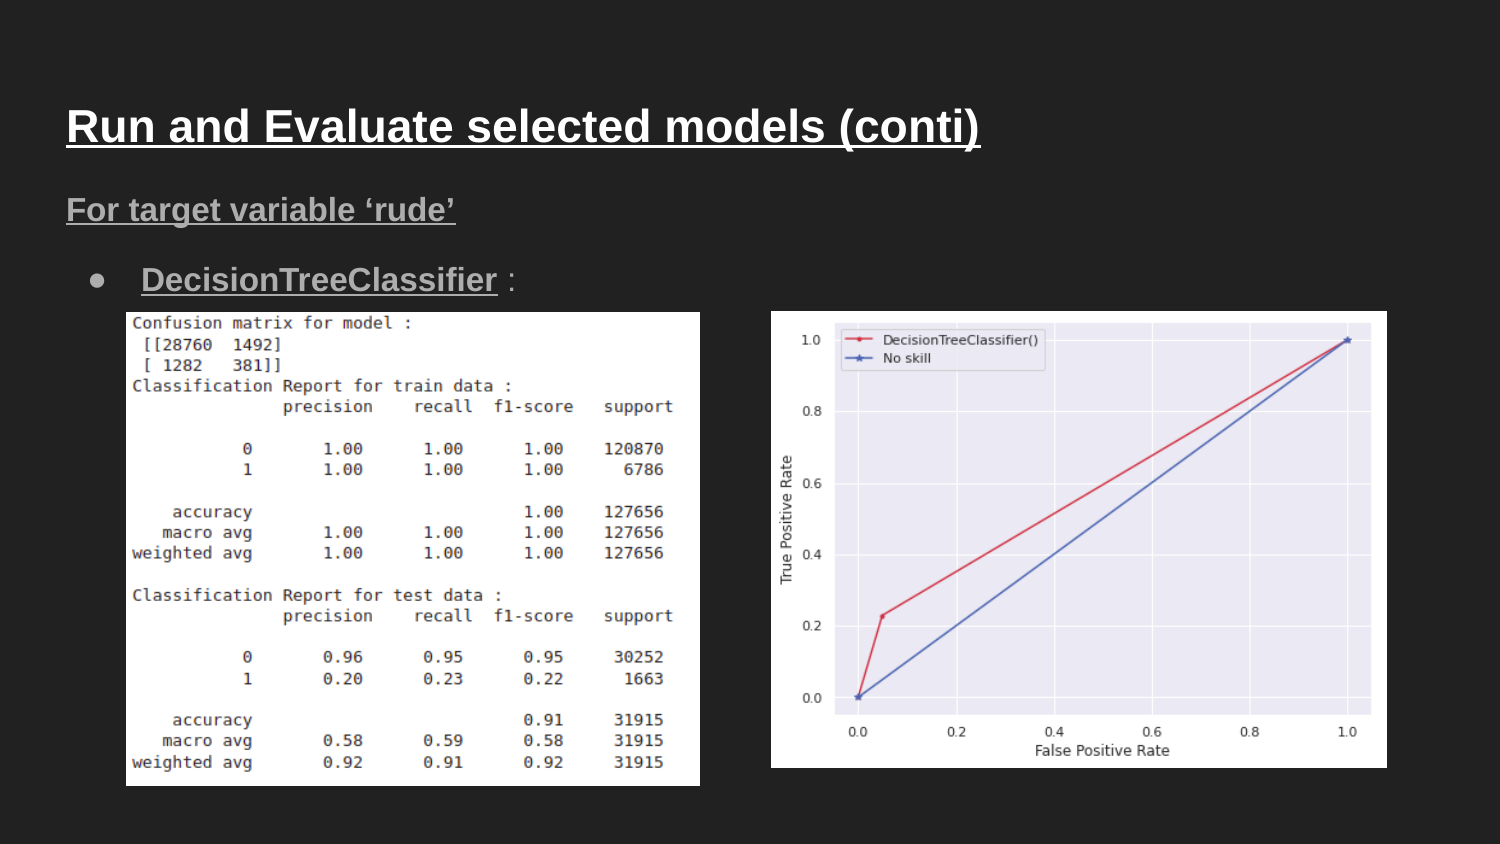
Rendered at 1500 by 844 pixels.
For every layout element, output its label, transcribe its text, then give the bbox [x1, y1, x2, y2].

list For target variable ‘rude’ DecisionTreeClassifier : [51, 166, 1449, 823]
picture [771, 311, 1387, 769]
title Run and Evaluate selected models (conti) [51, 72, 1449, 166]
picture [126, 312, 701, 786]
